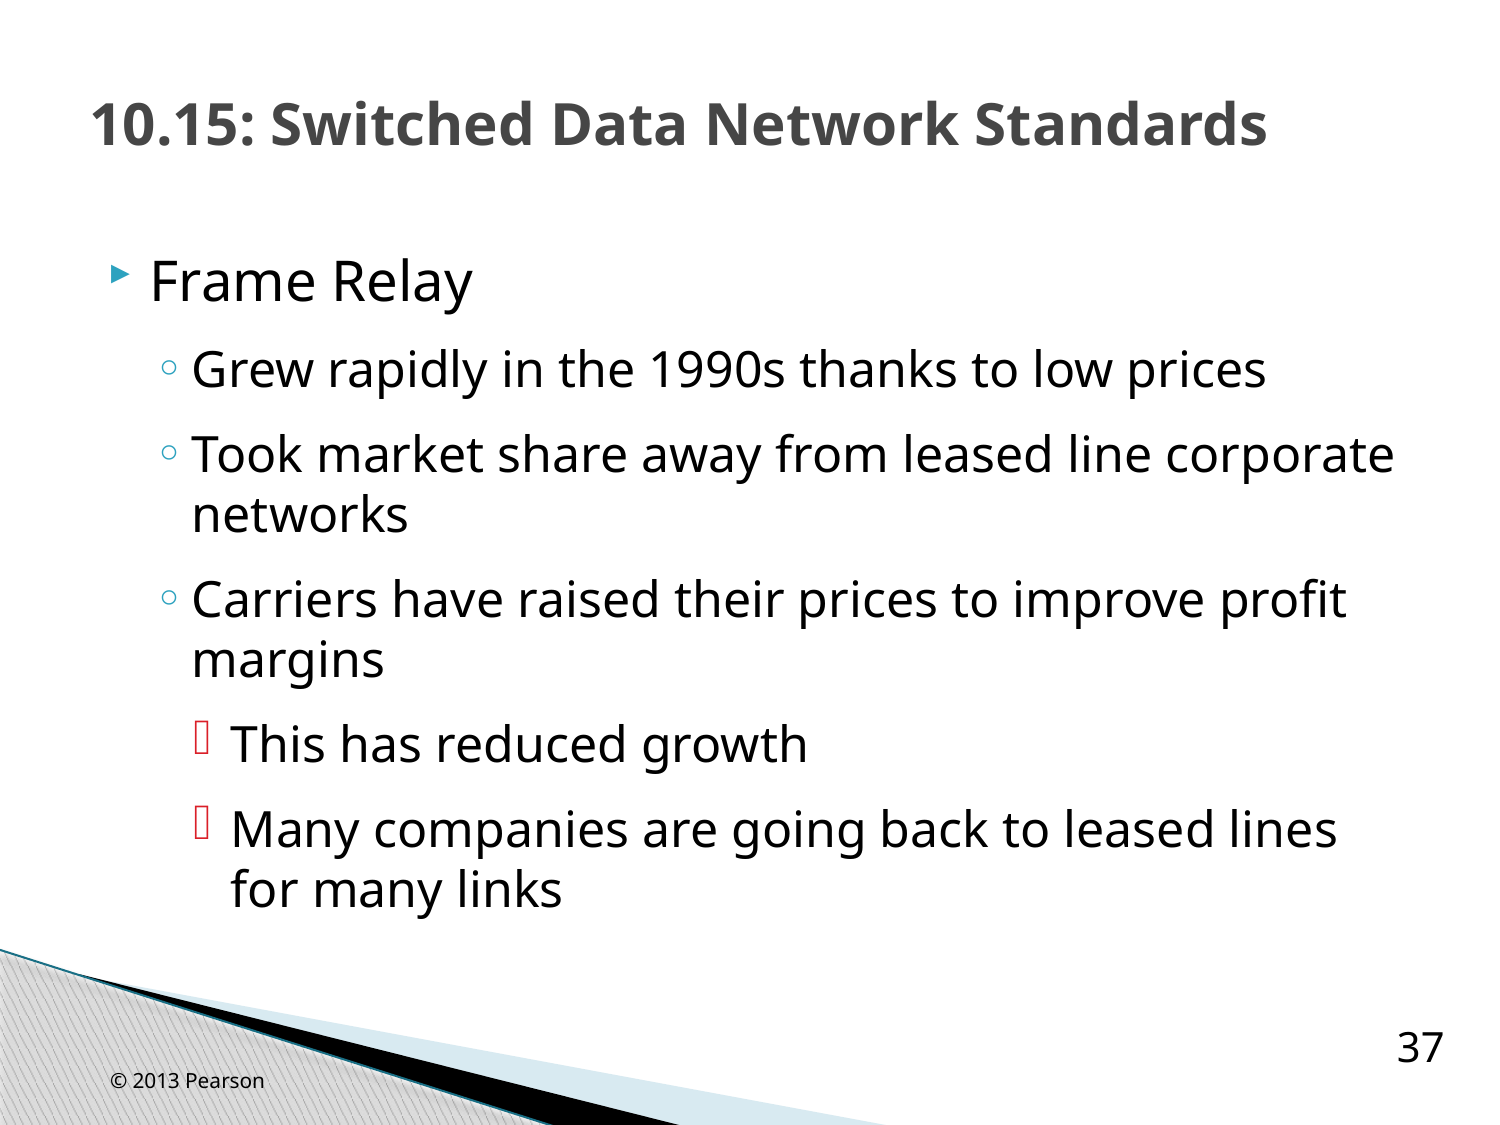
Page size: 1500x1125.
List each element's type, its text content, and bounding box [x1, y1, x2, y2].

list Frame Relay Grew rapidly in the 1990s thanks to low prices Took market share away from leased line corporate networks Carriers have raised their prices to improve profit margins This has reduced growth Many companies are going back to leased lines for many links [74, 237, 1426, 1051]
footer © 2013 Pearson [75, 1051, 300, 1100]
slide_number 37 [1362, 1025, 1460, 1085]
title 10.15: Switched Data Network Standards [75, 57, 1425, 188]
